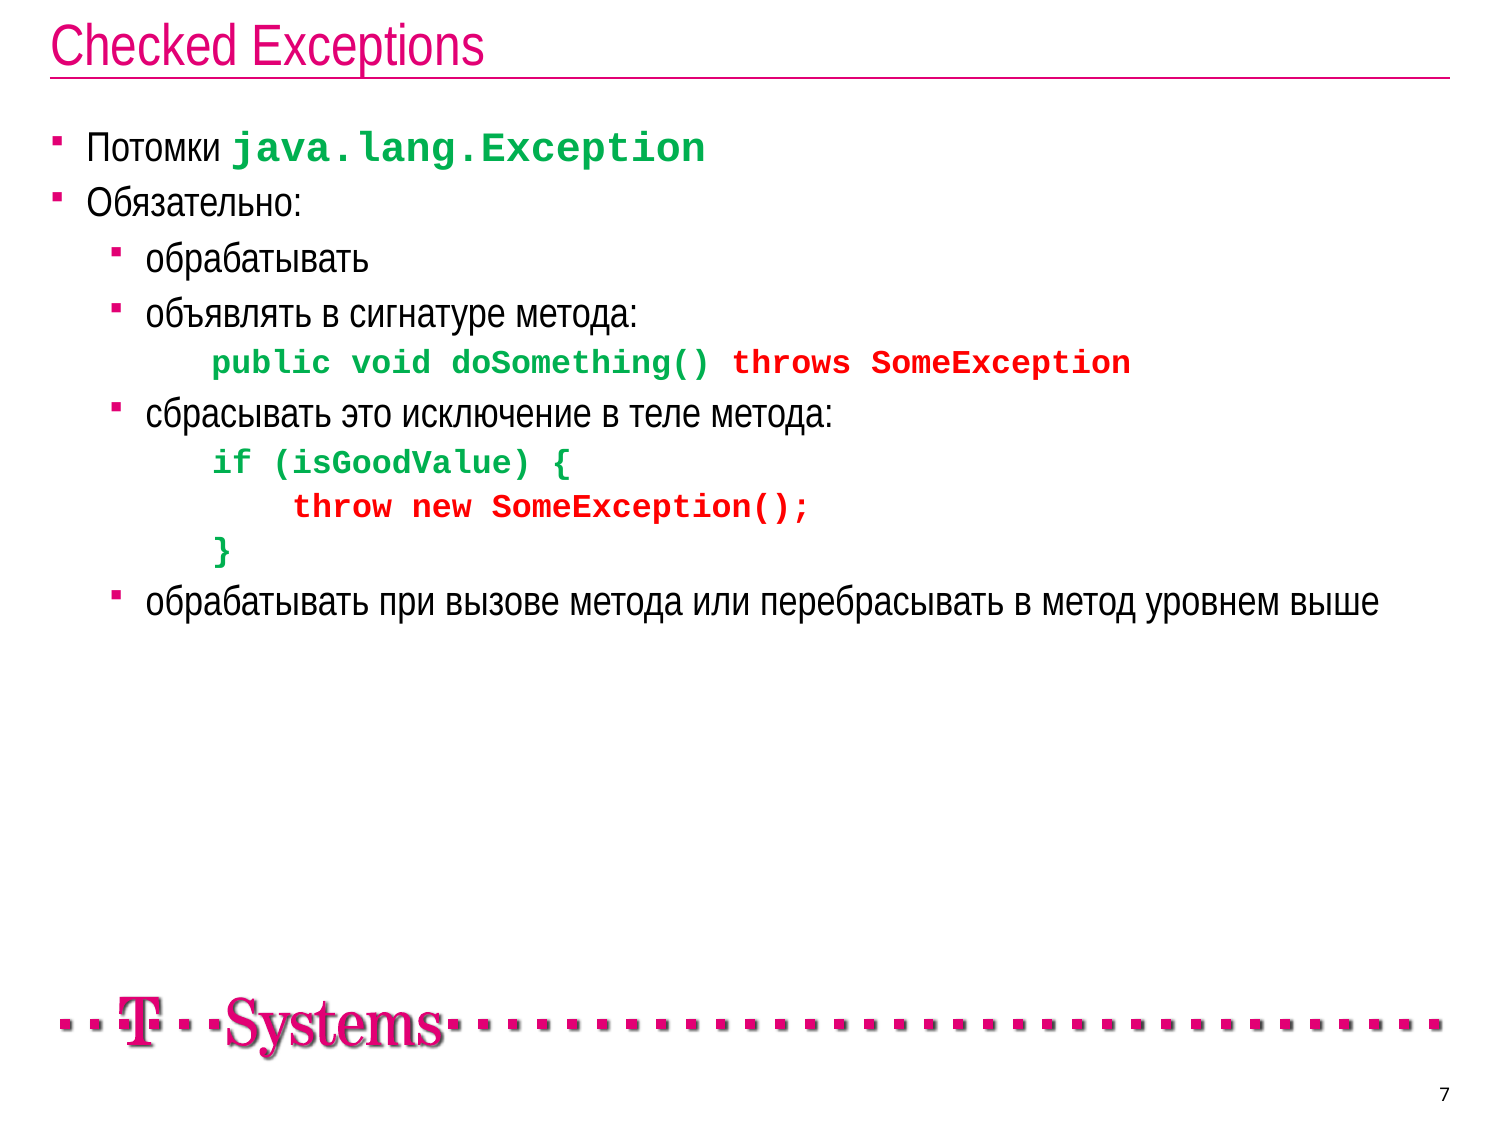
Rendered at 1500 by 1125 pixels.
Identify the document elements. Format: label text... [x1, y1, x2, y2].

title Checked Exceptions [50, 14, 1450, 91]
slide_number 7 [1361, 1082, 1451, 1107]
list Потомки java.lang.Exception Обязательно: обрабатывать объявлять в сигнатуре метода: public void doSomething() throws SomeException сбрасывать это исключение в теле метода: if (isGoodValue) { throw new SomeException(); } обрабатывать при вызове метода или перебрасывать в метод уровнем выше [50, 125, 1450, 988]
